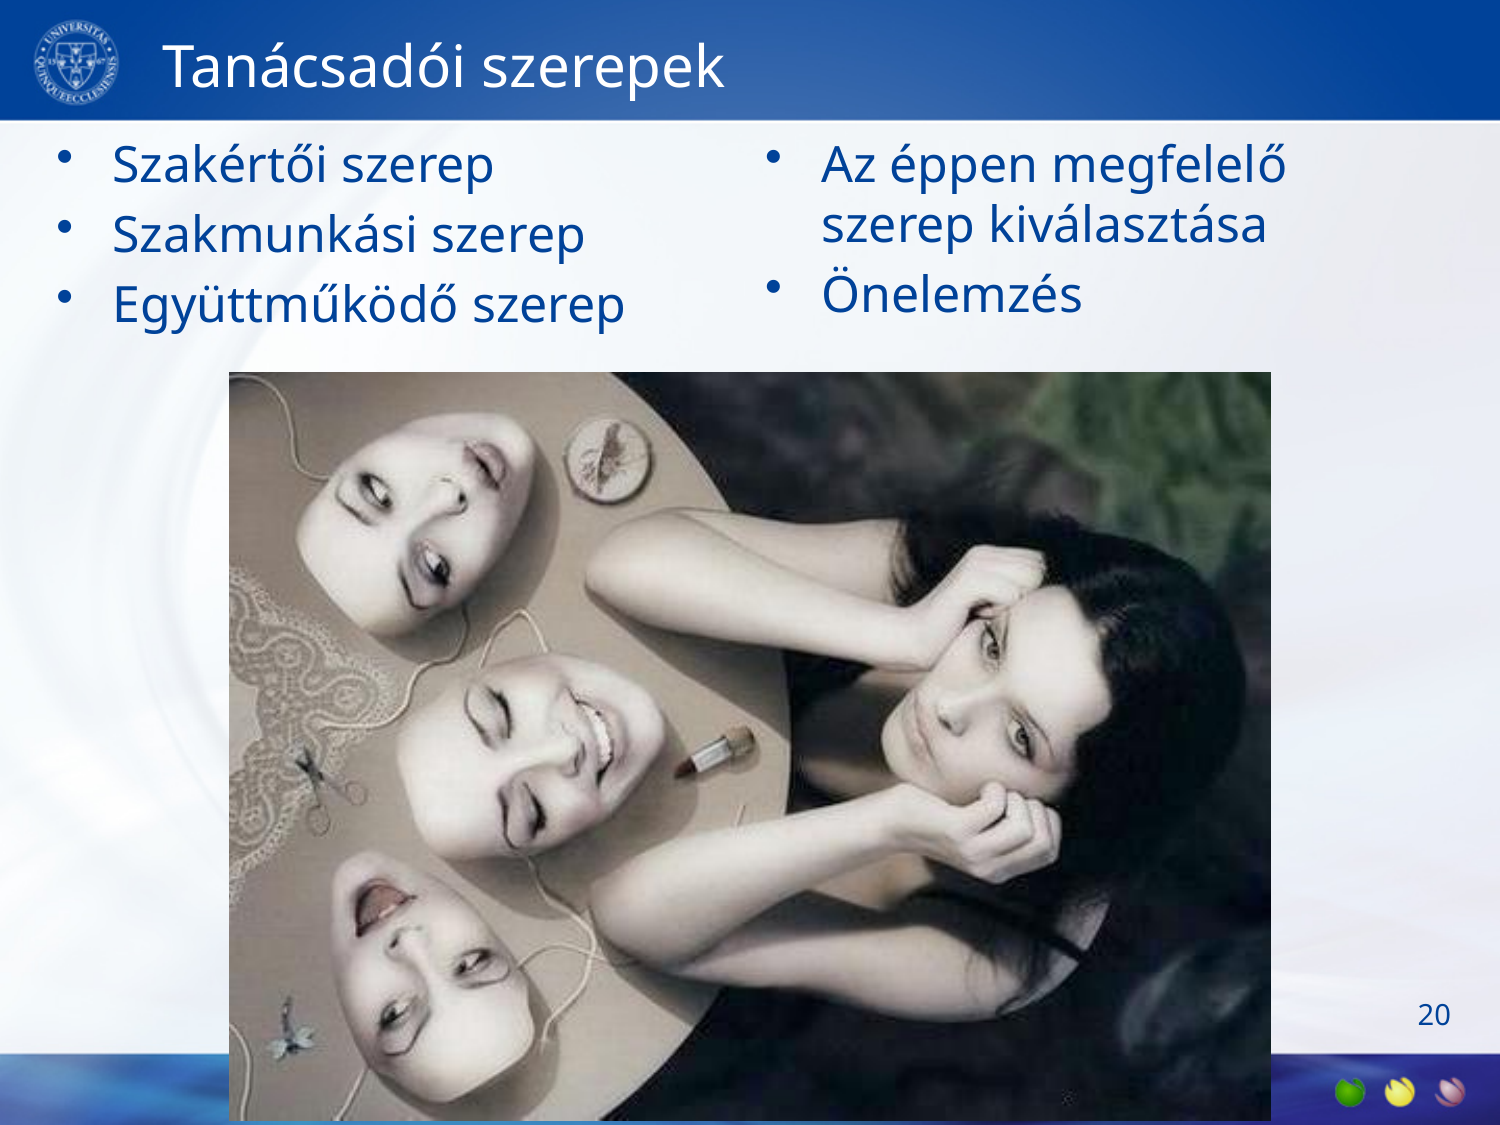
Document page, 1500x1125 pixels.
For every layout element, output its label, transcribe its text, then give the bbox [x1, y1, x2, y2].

text_box Az éppen megfelelő szerep kiválasztása Önelemzés [750, 125, 1424, 976]
picture [0, 0, 1500, 1125]
title Tanácsadói szerepek [147, 19, 1459, 110]
list Szakértői szerep Szakmunkási szerep Együttműködő szerep [41, 125, 715, 976]
slide_number 20 [1271, 989, 1467, 1035]
